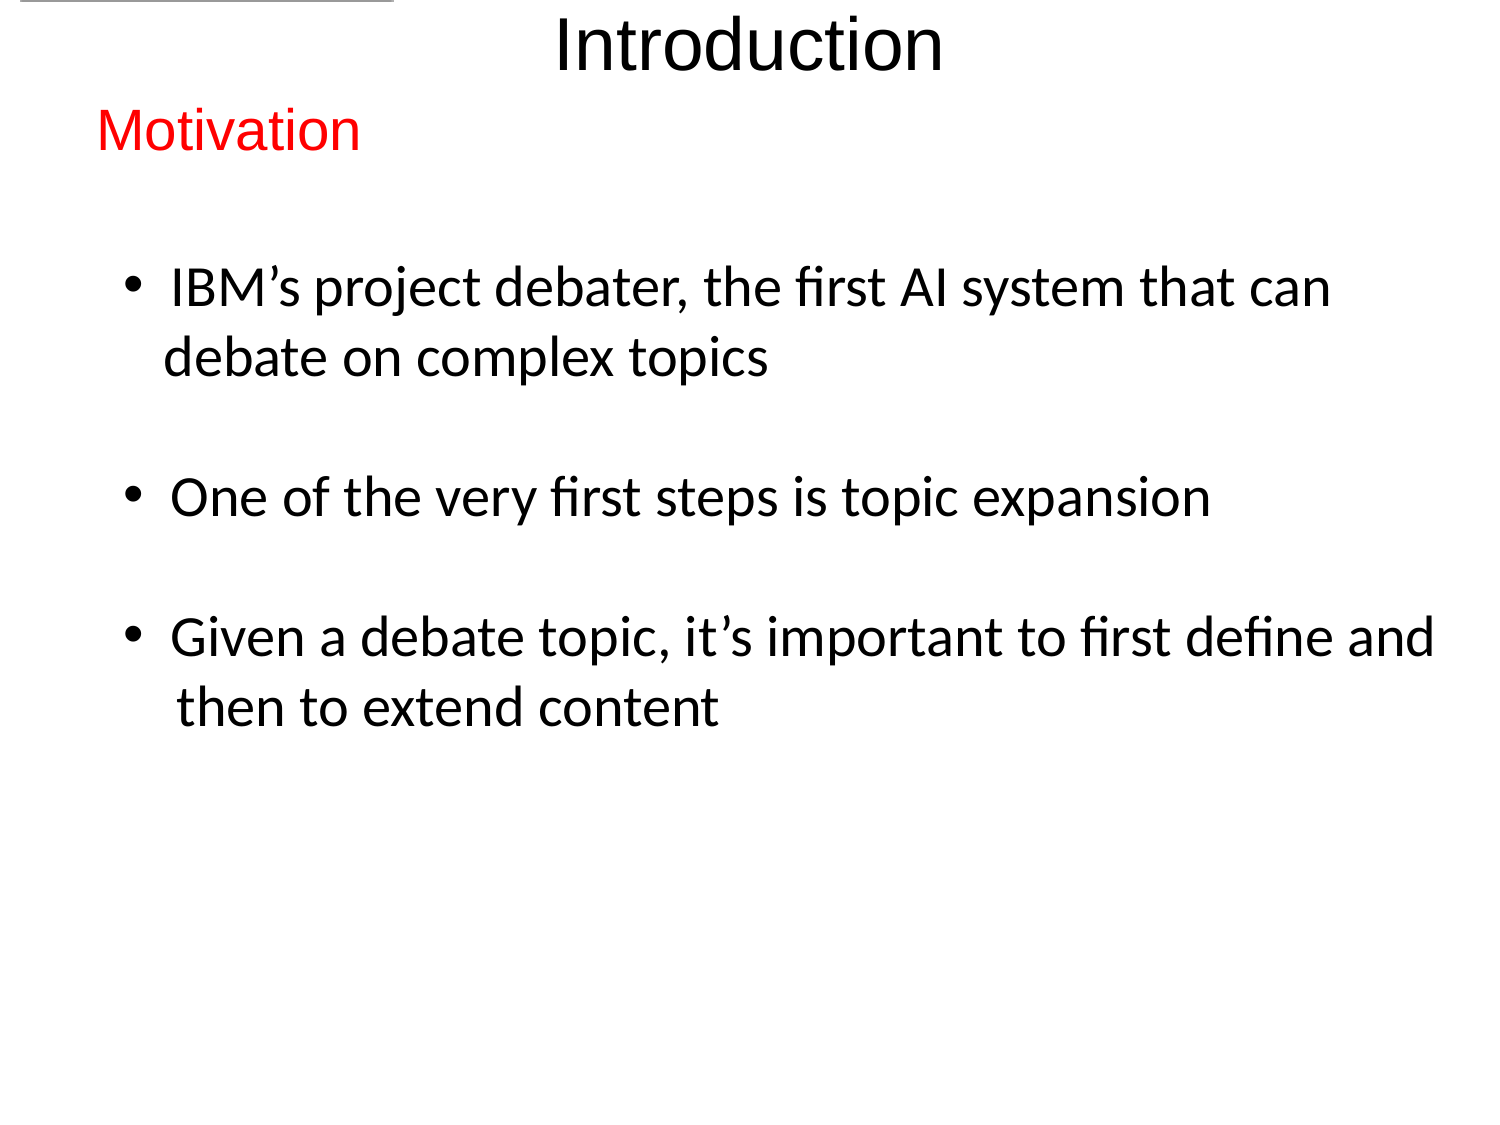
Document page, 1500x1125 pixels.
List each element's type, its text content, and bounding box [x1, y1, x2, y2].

text_box IBM’s project debater, the first AI system that can debate on complex topics One of the very first steps is topic expansion Given a debate topic, it’s important to first define and then to extend content [109, 241, 1466, 861]
title Introduction [0, 0, 1500, 92]
text_box Motivation [81, 93, 1500, 164]
